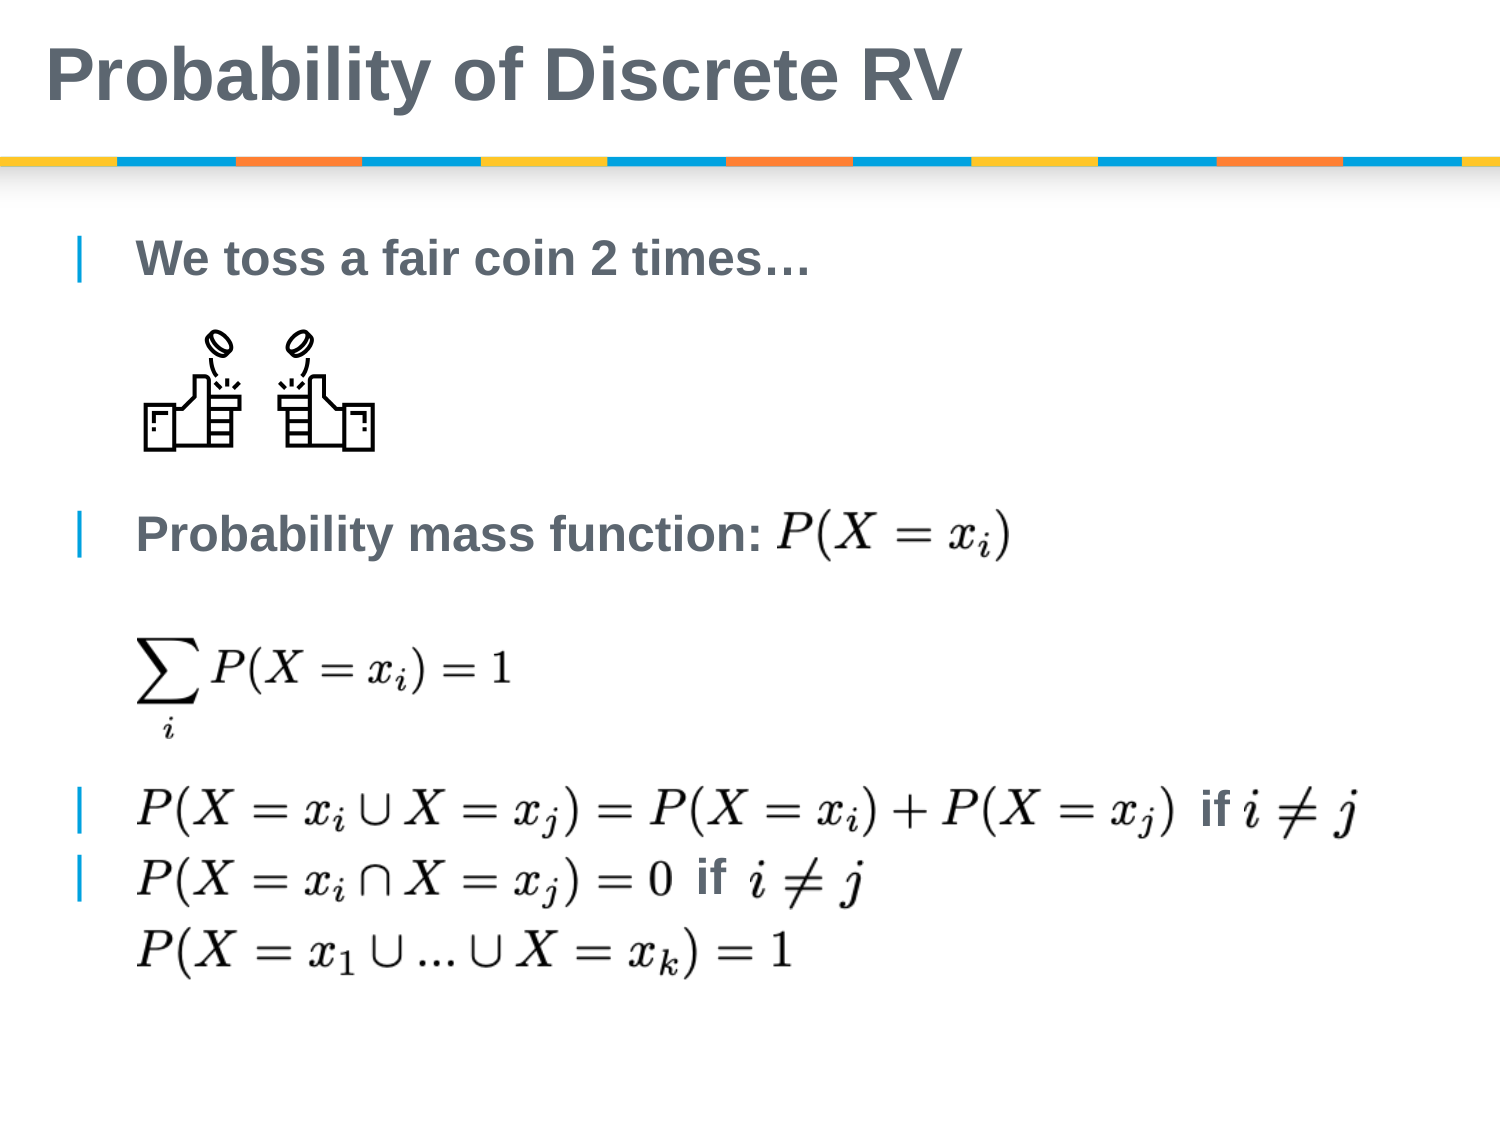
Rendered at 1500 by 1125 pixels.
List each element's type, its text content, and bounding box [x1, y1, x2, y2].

list We toss a fair coin 2 times… Probability mass function: if if [45, 229, 1406, 1058]
title Probability of Discrete RV [30, 0, 1432, 153]
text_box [137, 323, 1358, 981]
